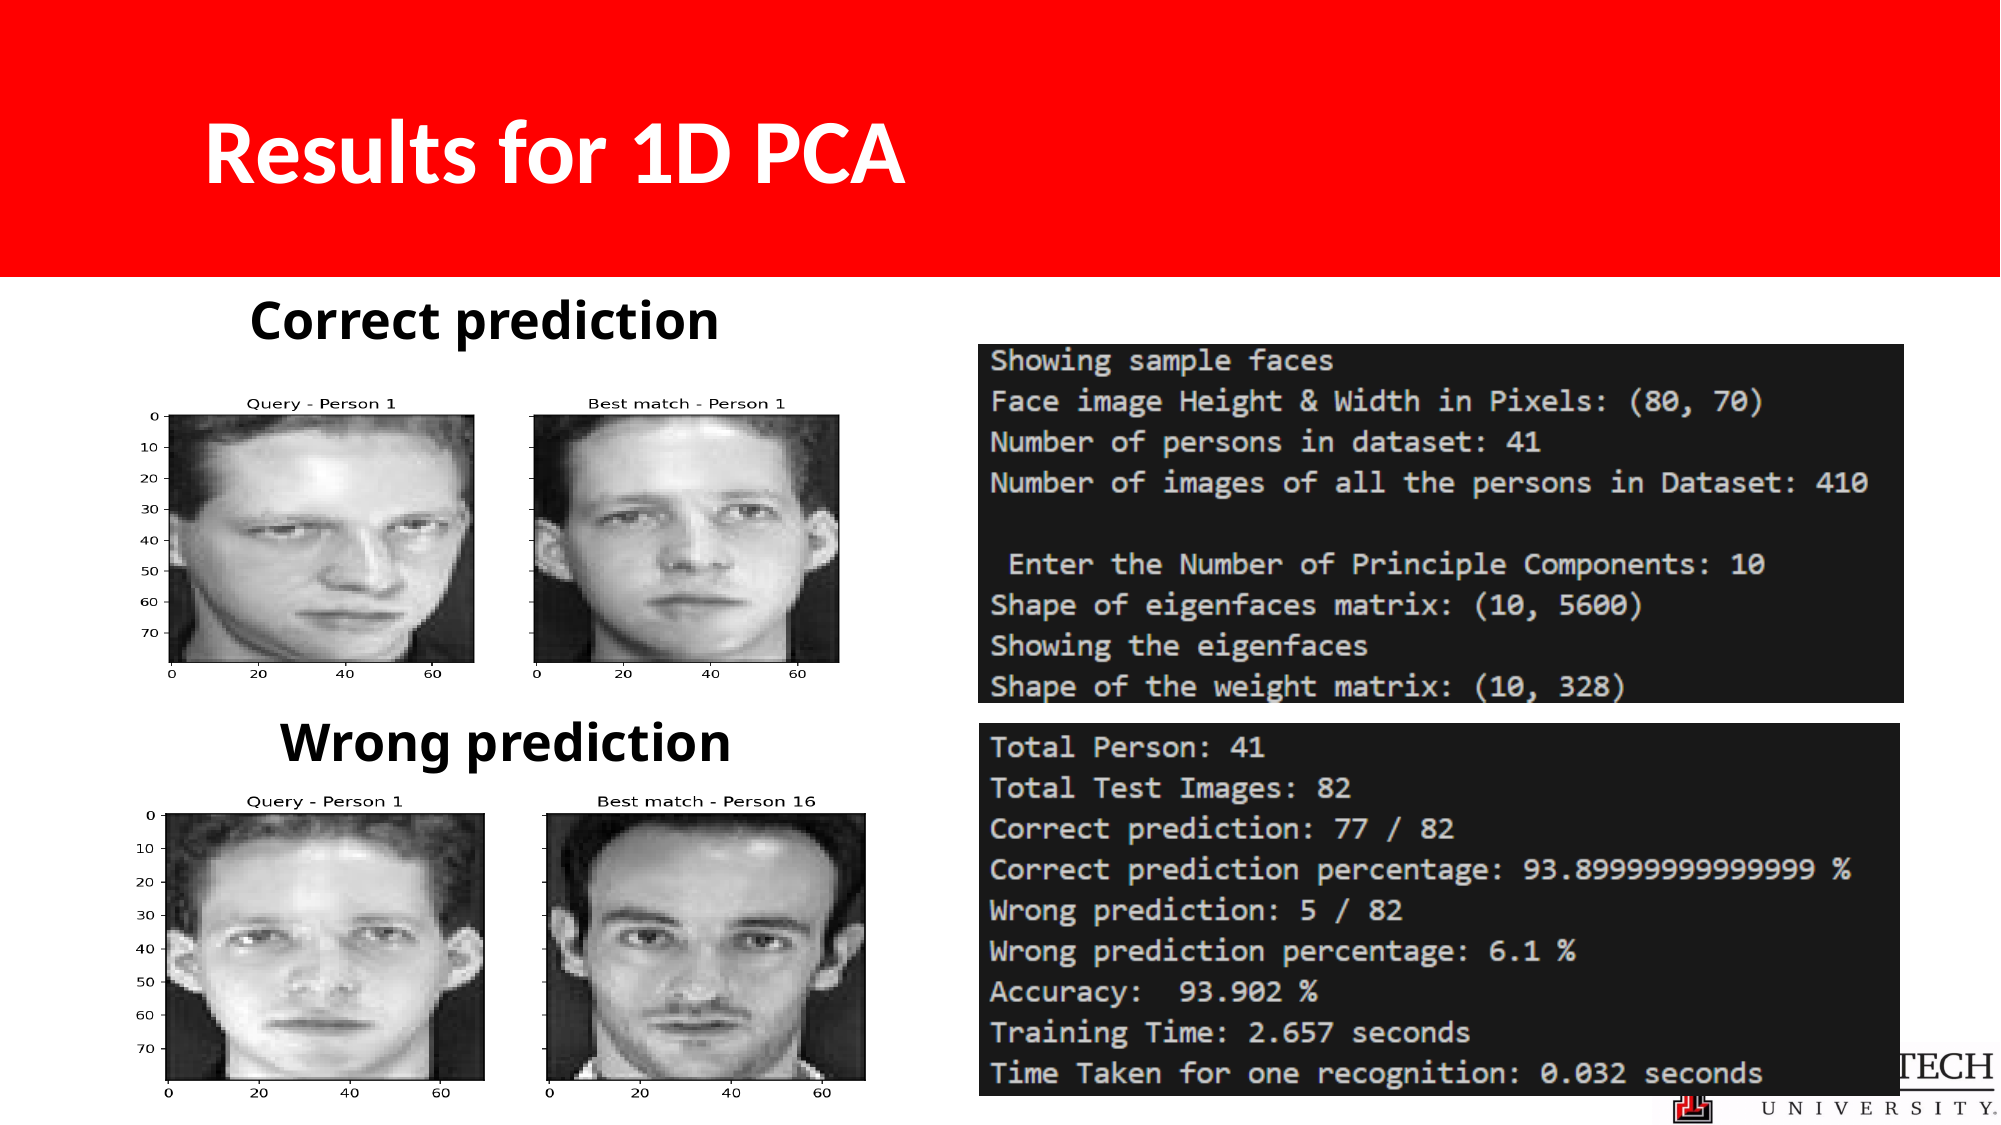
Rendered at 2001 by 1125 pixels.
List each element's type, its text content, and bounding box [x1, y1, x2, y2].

picture [978, 723, 2000, 1125]
picture [97, 357, 901, 704]
title Results for 1D PCA [189, 97, 1812, 280]
picture [978, 344, 1905, 704]
picture [98, 759, 904, 1125]
text_box Wrong prediction [265, 704, 804, 759]
text_box [0, 0, 2000, 279]
text_box Correct prediction [234, 280, 981, 358]
